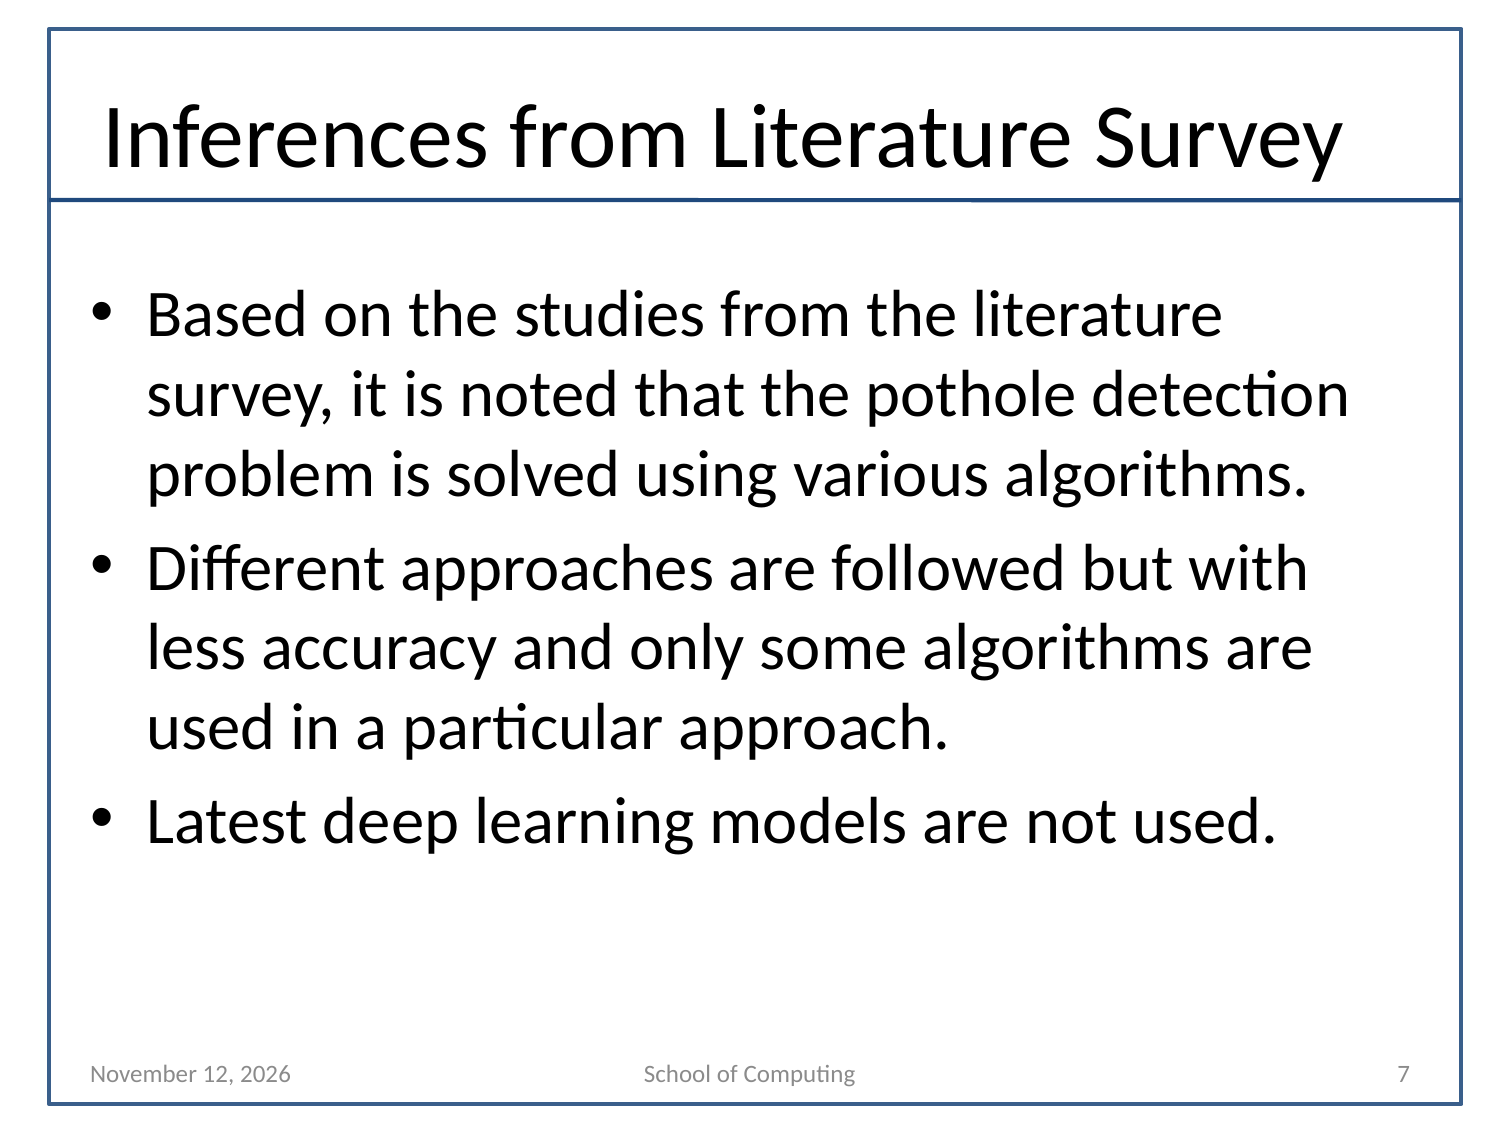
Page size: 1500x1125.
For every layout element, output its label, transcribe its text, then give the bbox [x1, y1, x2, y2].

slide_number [75, 1042, 425, 1103]
list Based on the studies from the literature survey, it is noted that the pothole detection problem is solved using various algorithms. Different approaches are followed but with less accuracy and only some algorithms are used in a particular approach. Latest deep learning models are not used. [75, 262, 1425, 1005]
title Inferences from Literature Survey [49, 37, 1399, 225]
footer School of Computing [512, 1042, 988, 1103]
slide_number 7 [1074, 1042, 1425, 1103]
